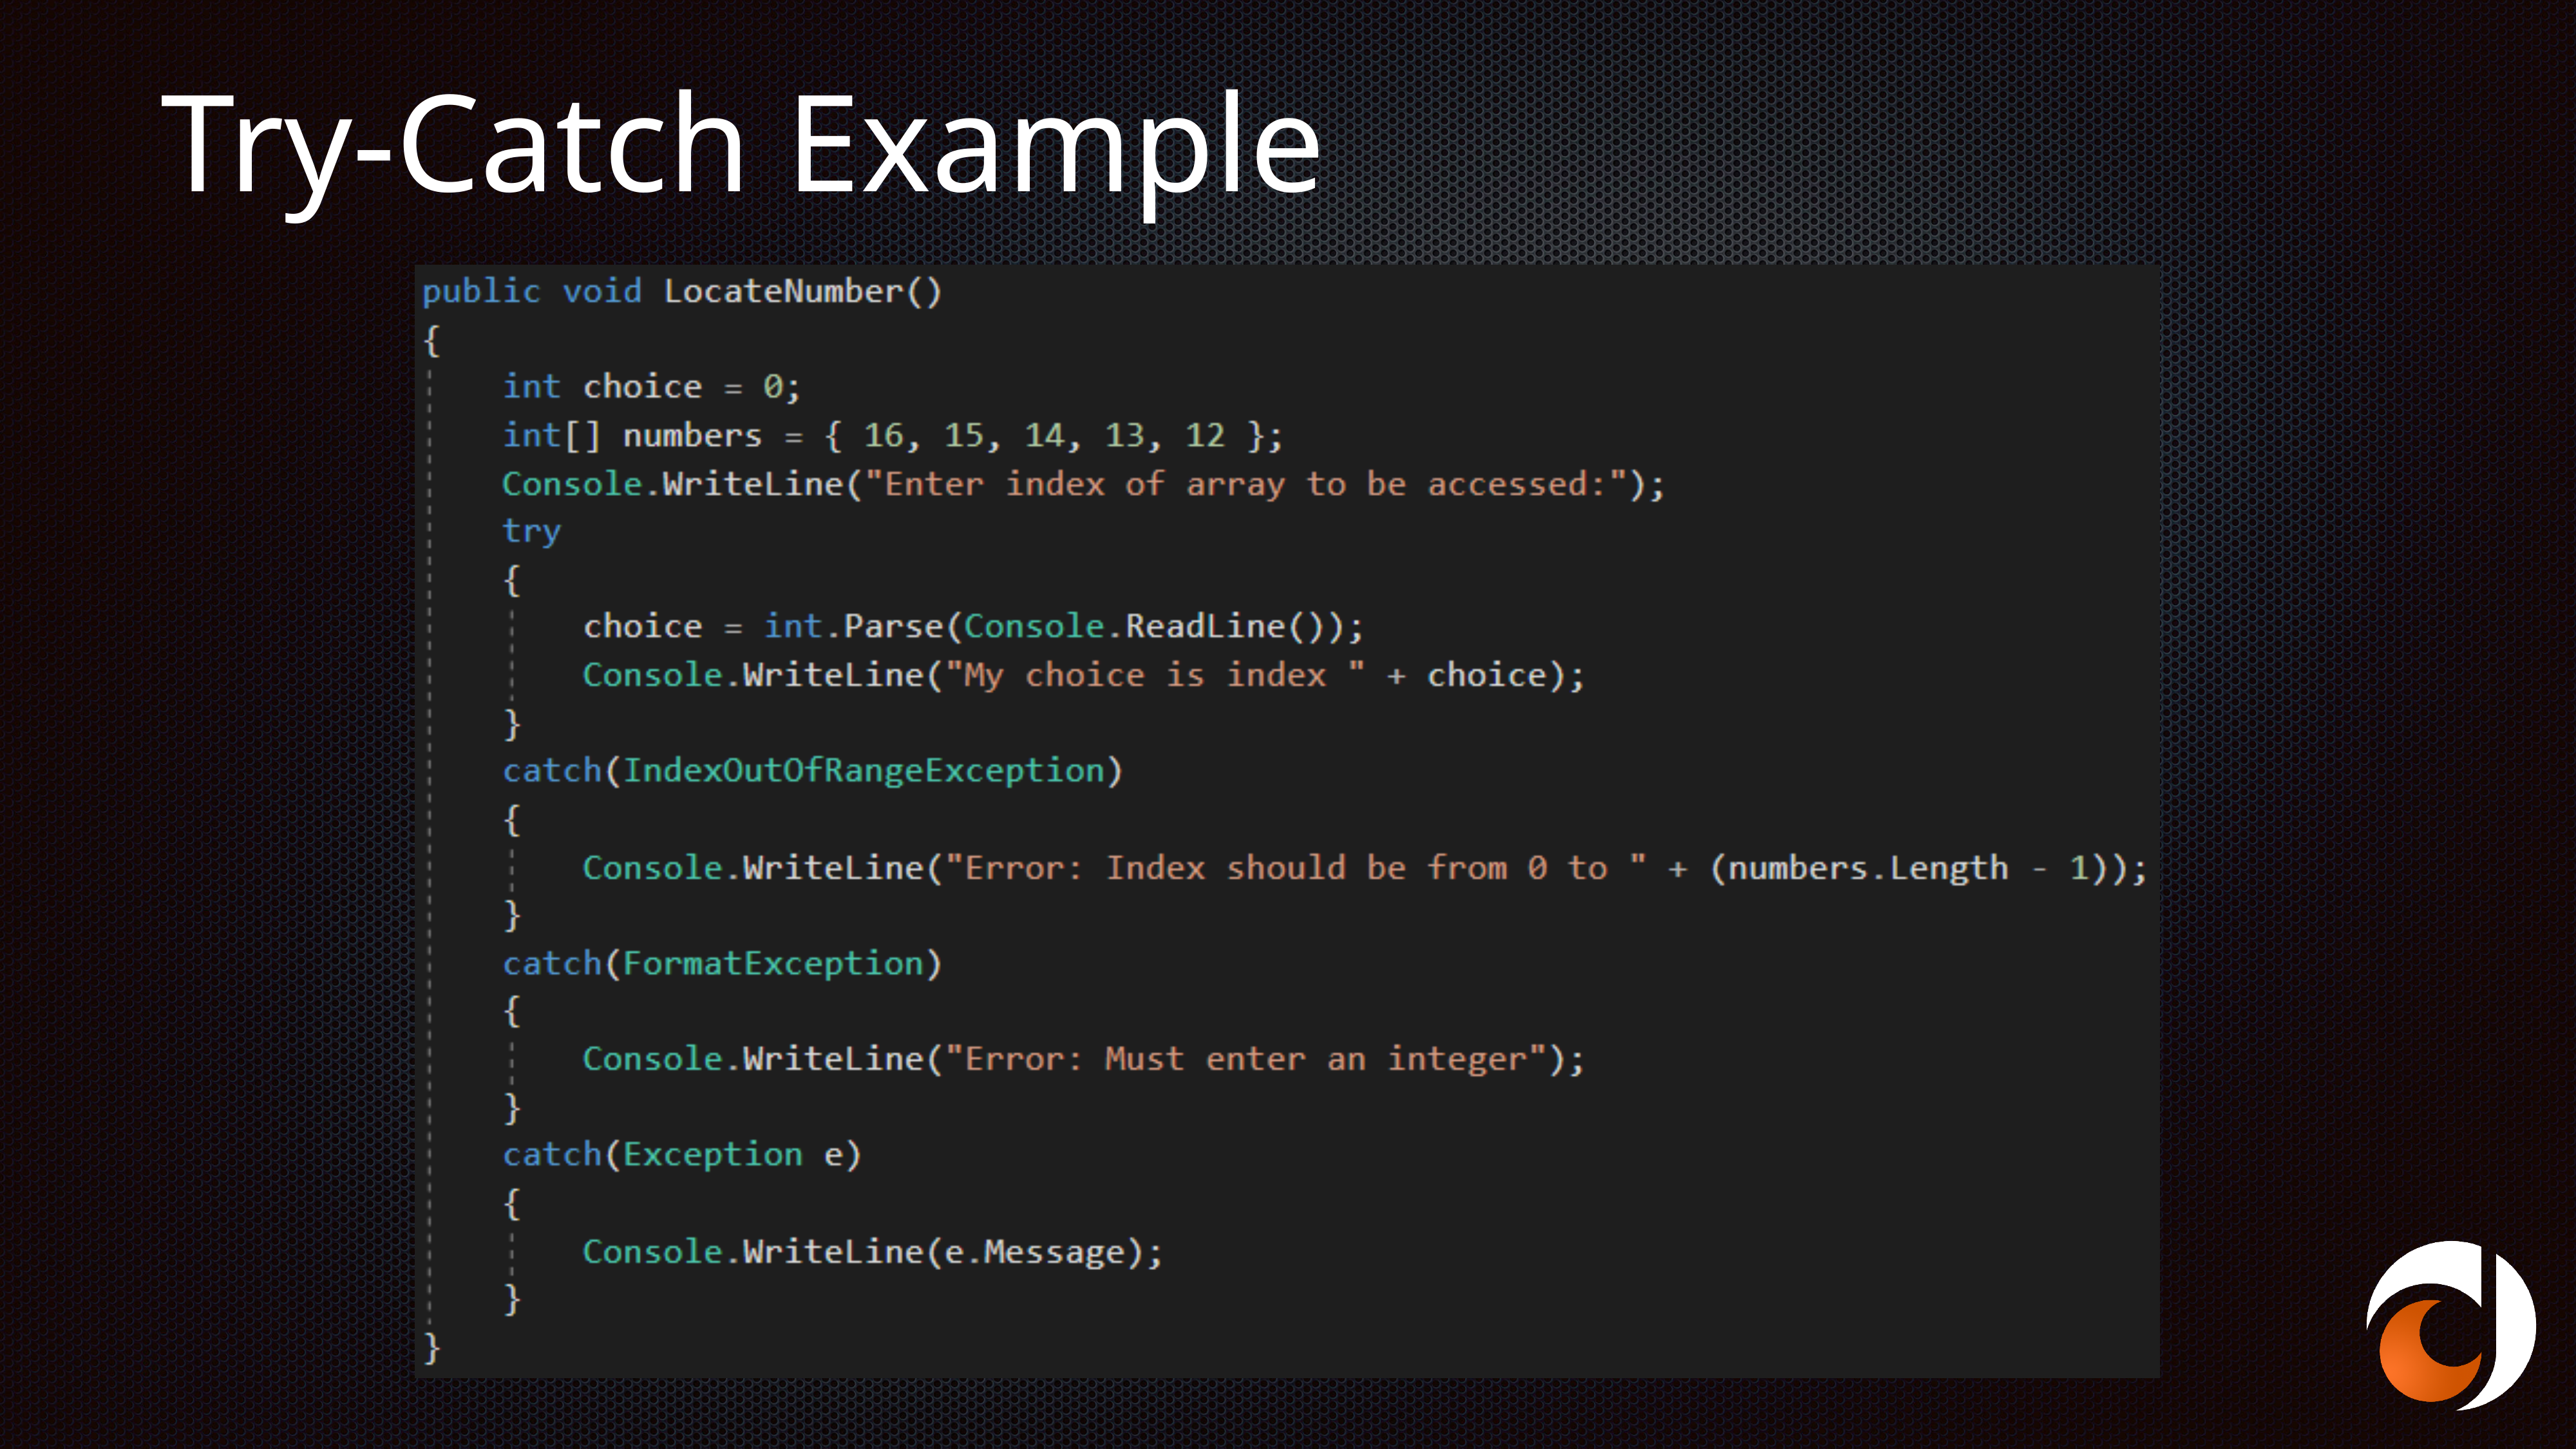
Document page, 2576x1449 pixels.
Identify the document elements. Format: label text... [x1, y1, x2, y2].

picture [0, 0, 2576, 1449]
title Try-Catch Example [155, 37, 2421, 238]
